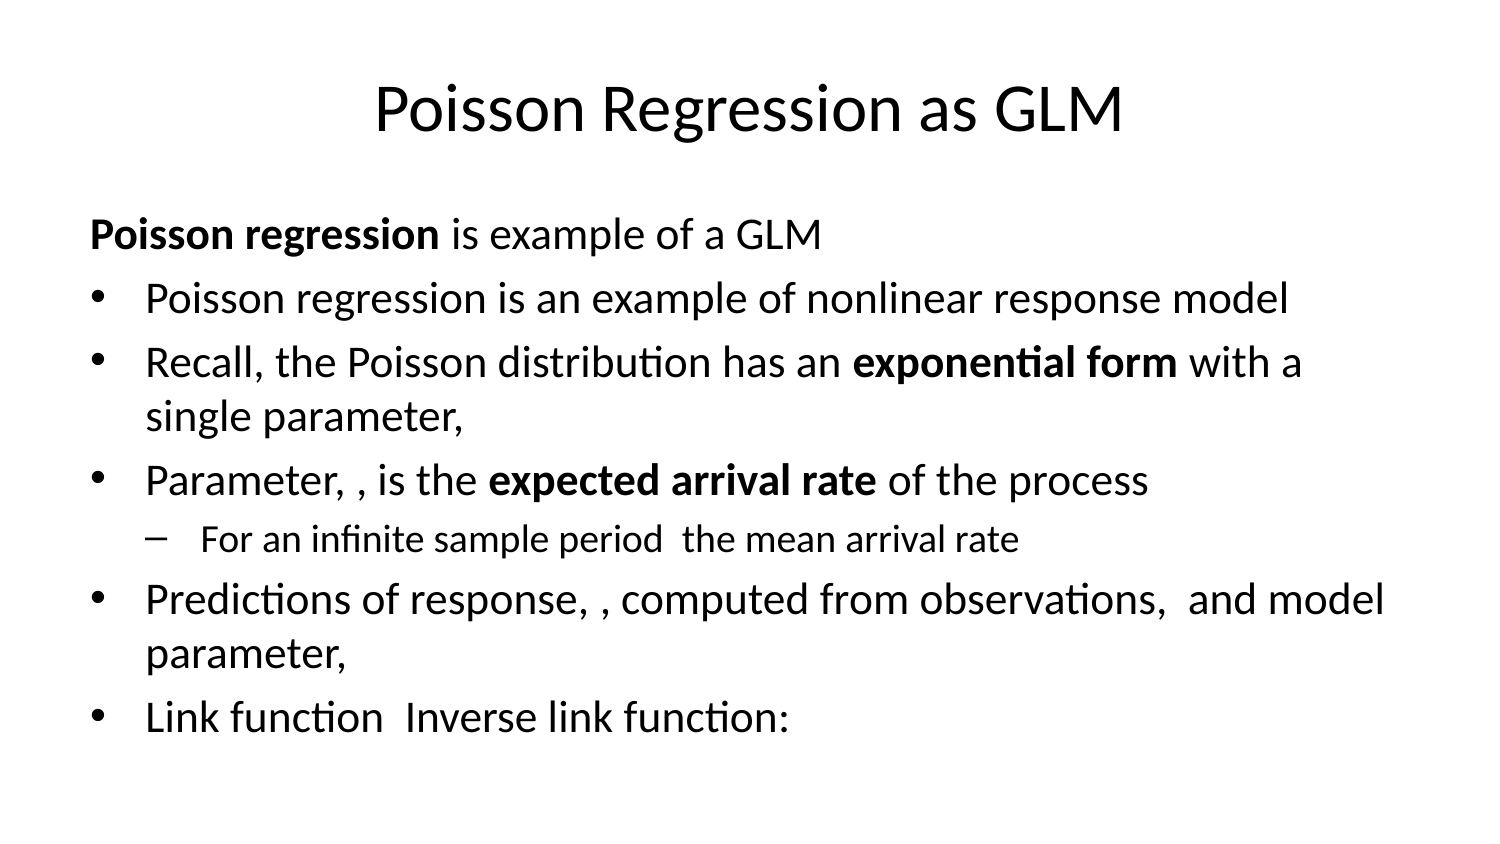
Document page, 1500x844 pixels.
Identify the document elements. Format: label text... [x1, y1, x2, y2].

title Poisson Regression as GLM [75, 33, 1425, 175]
